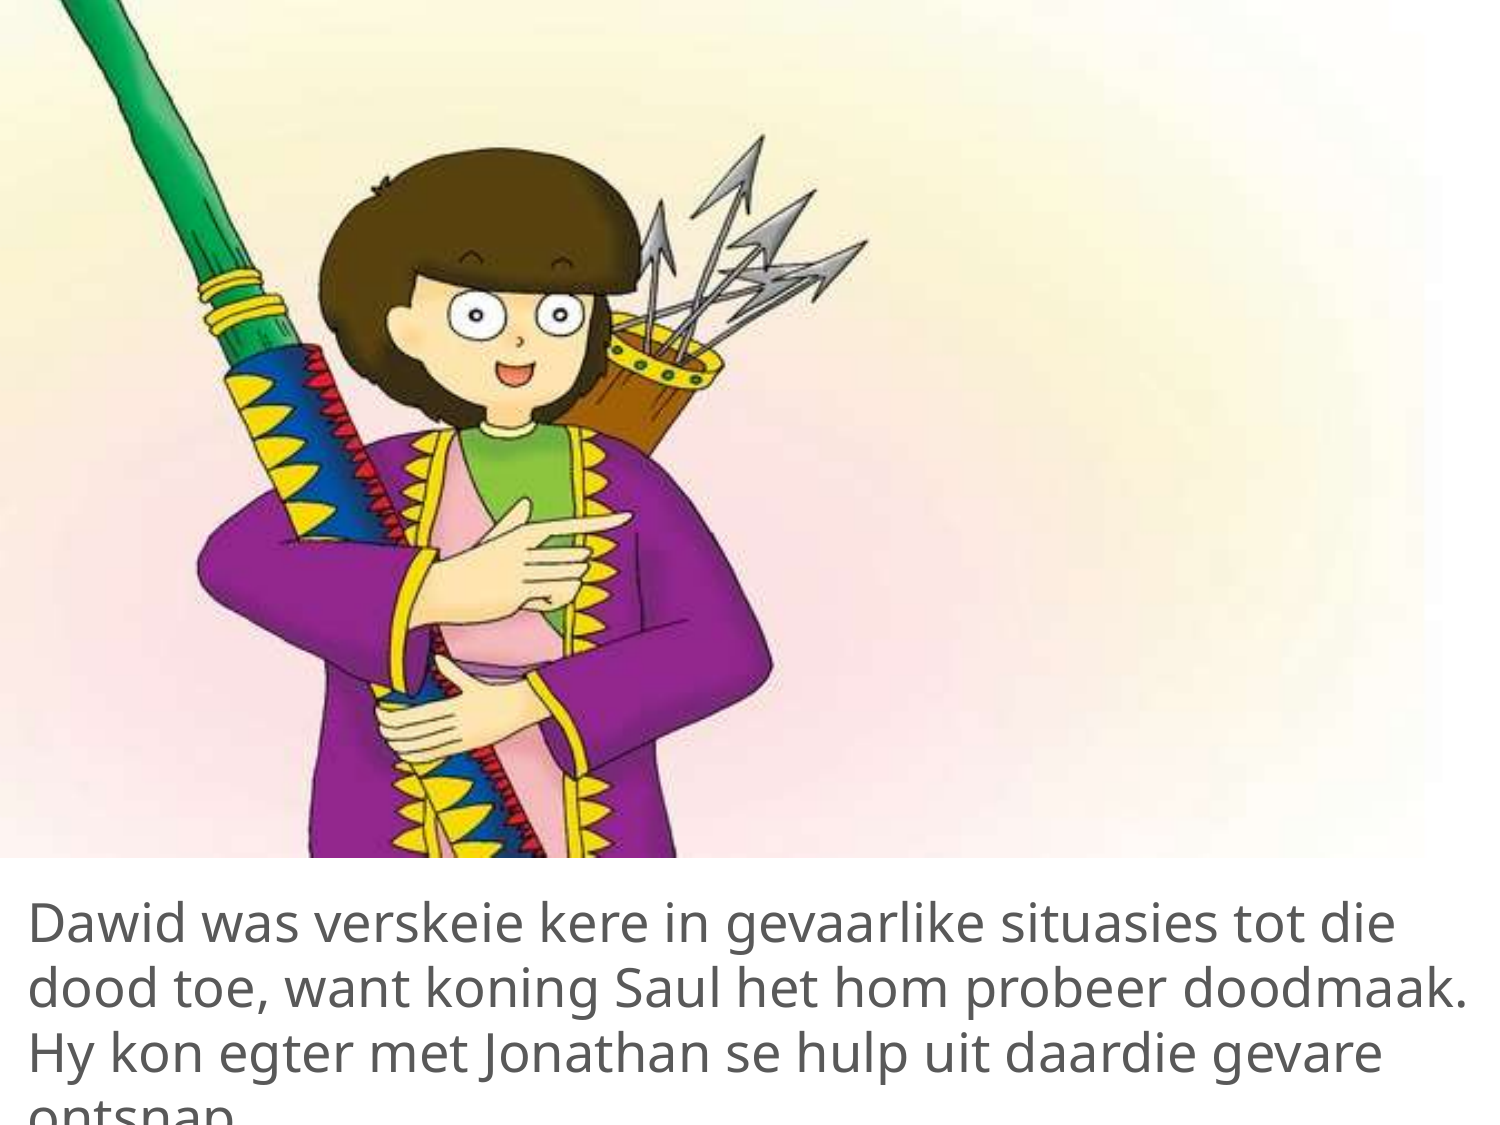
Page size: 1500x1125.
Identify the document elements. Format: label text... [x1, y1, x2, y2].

text_box Dawid was verskeie kere in gevaarlike situasies tot die dood toe, want koning Saul het hom probeer doodmaak. Hy kon egter met Jonathan se hulp uit daardie gevare ontsnap. [12, 881, 1498, 1125]
picture [0, 0, 1448, 858]
